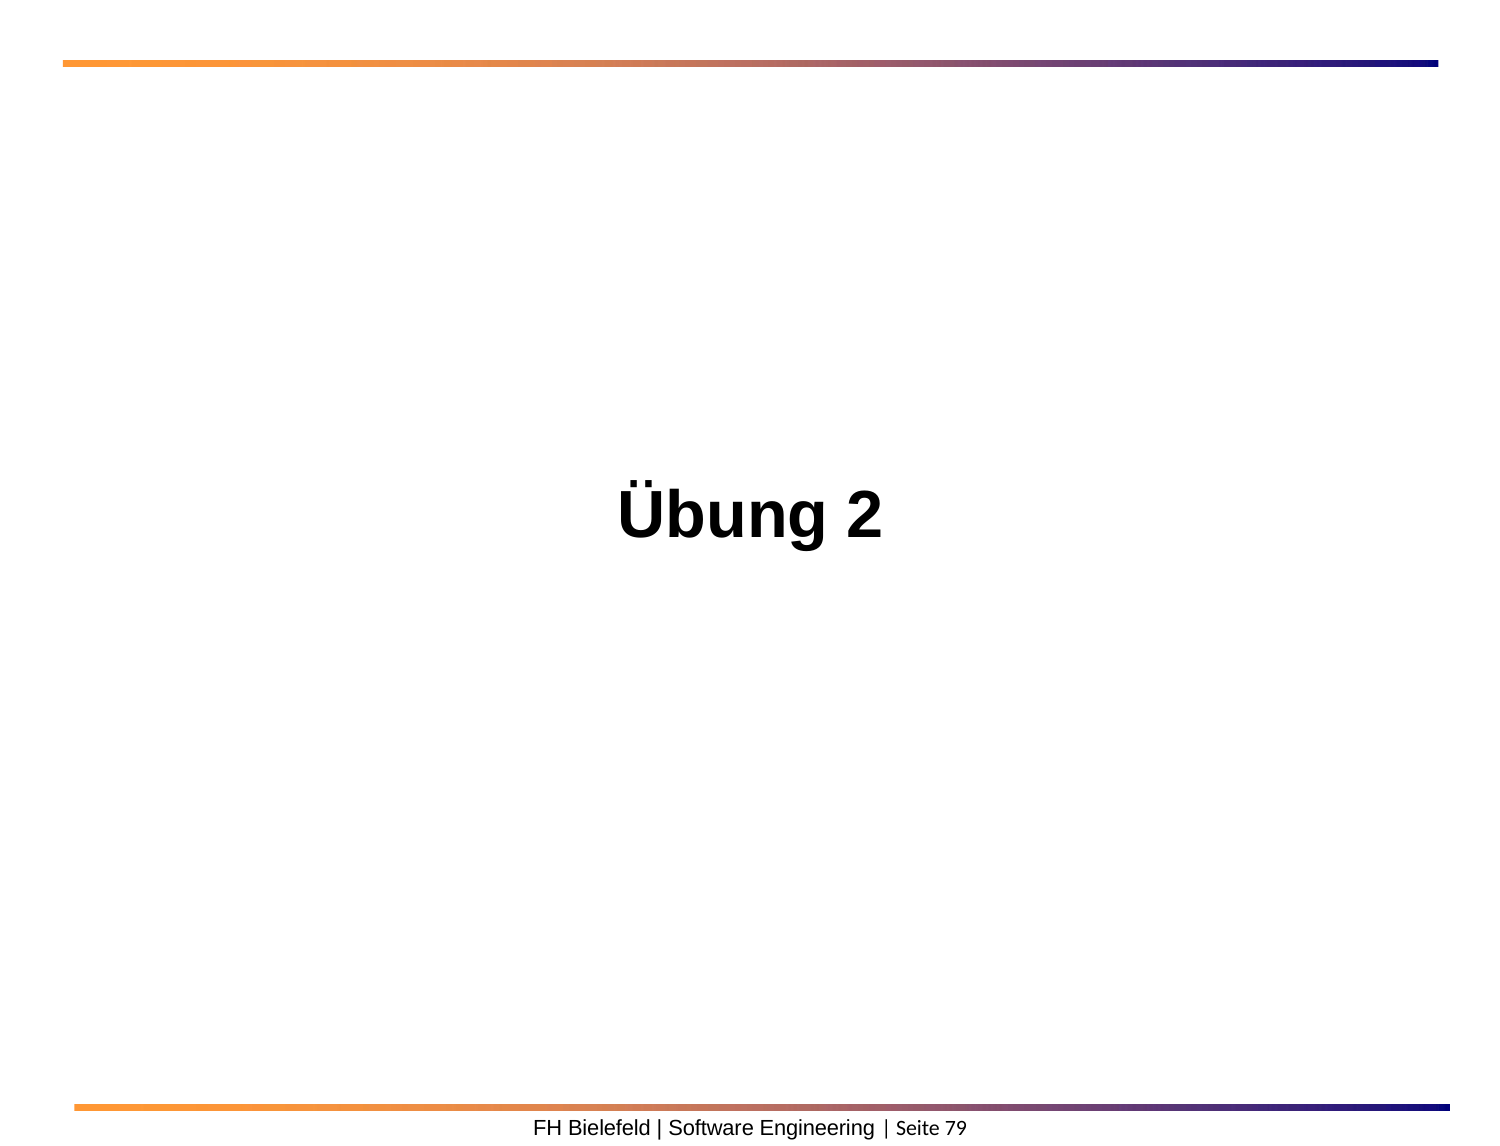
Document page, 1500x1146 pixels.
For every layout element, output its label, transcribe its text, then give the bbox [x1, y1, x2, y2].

text_box Übung 2 [0, 470, 1500, 551]
picture [74, 1104, 1450, 1111]
picture [62, 60, 1439, 67]
